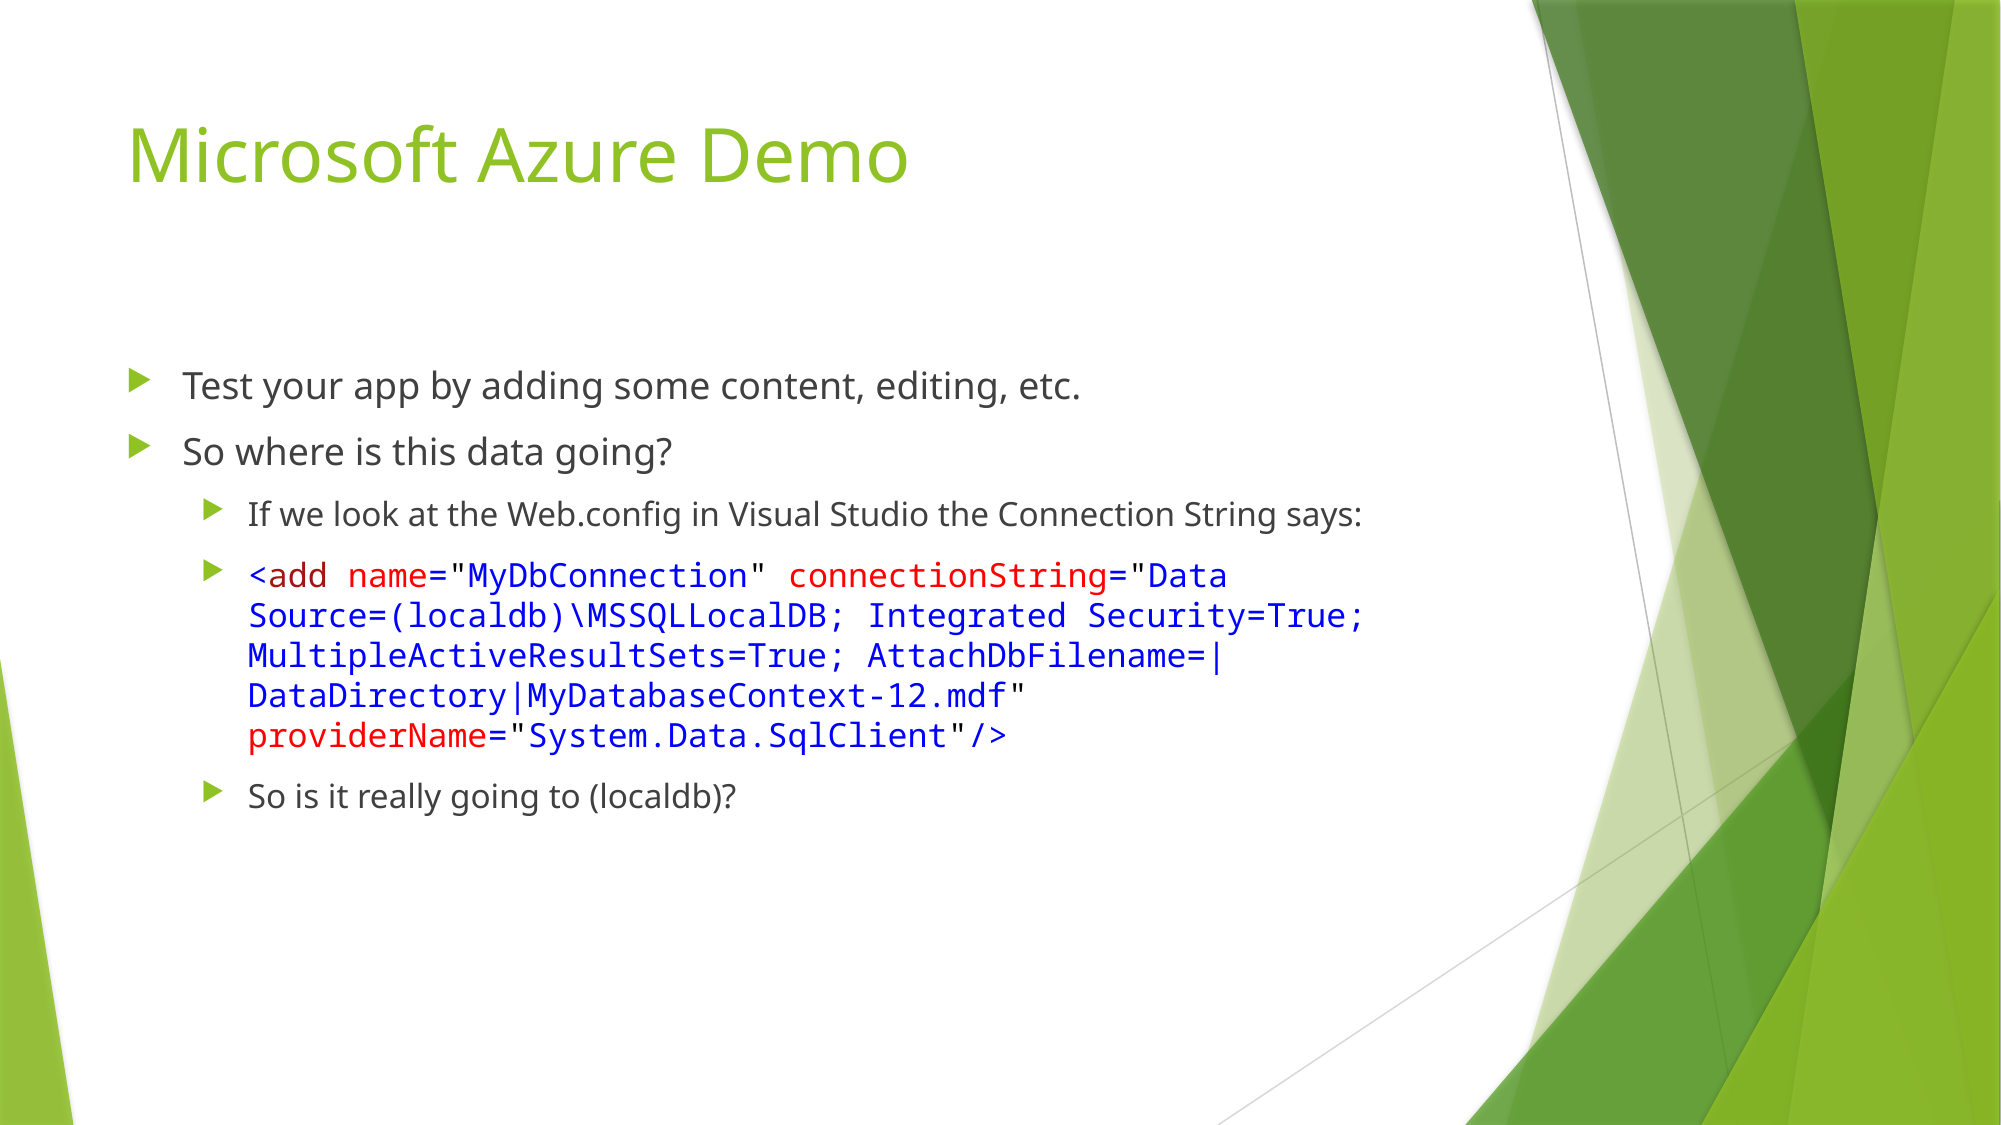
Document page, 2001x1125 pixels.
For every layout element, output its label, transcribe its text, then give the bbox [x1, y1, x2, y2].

title Microsoft Azure Demo [111, 99, 1522, 317]
list Test your app by adding some content, editing, etc. So where is this data going? If we look at the Web.config in Visual Studio the Connection String says: <add name="MyDbConnection" connectionString="Data Source=(localdb)\MSSQLLocalDB; Integrated Security=True; MultipleActiveResultSets=True; AttachDbFilename=|DataDirectory|MyDatabaseContext-12.mdf" providerName="System.Data.SqlClient"/> So is it really going to (localdb)? [111, 354, 1522, 992]
